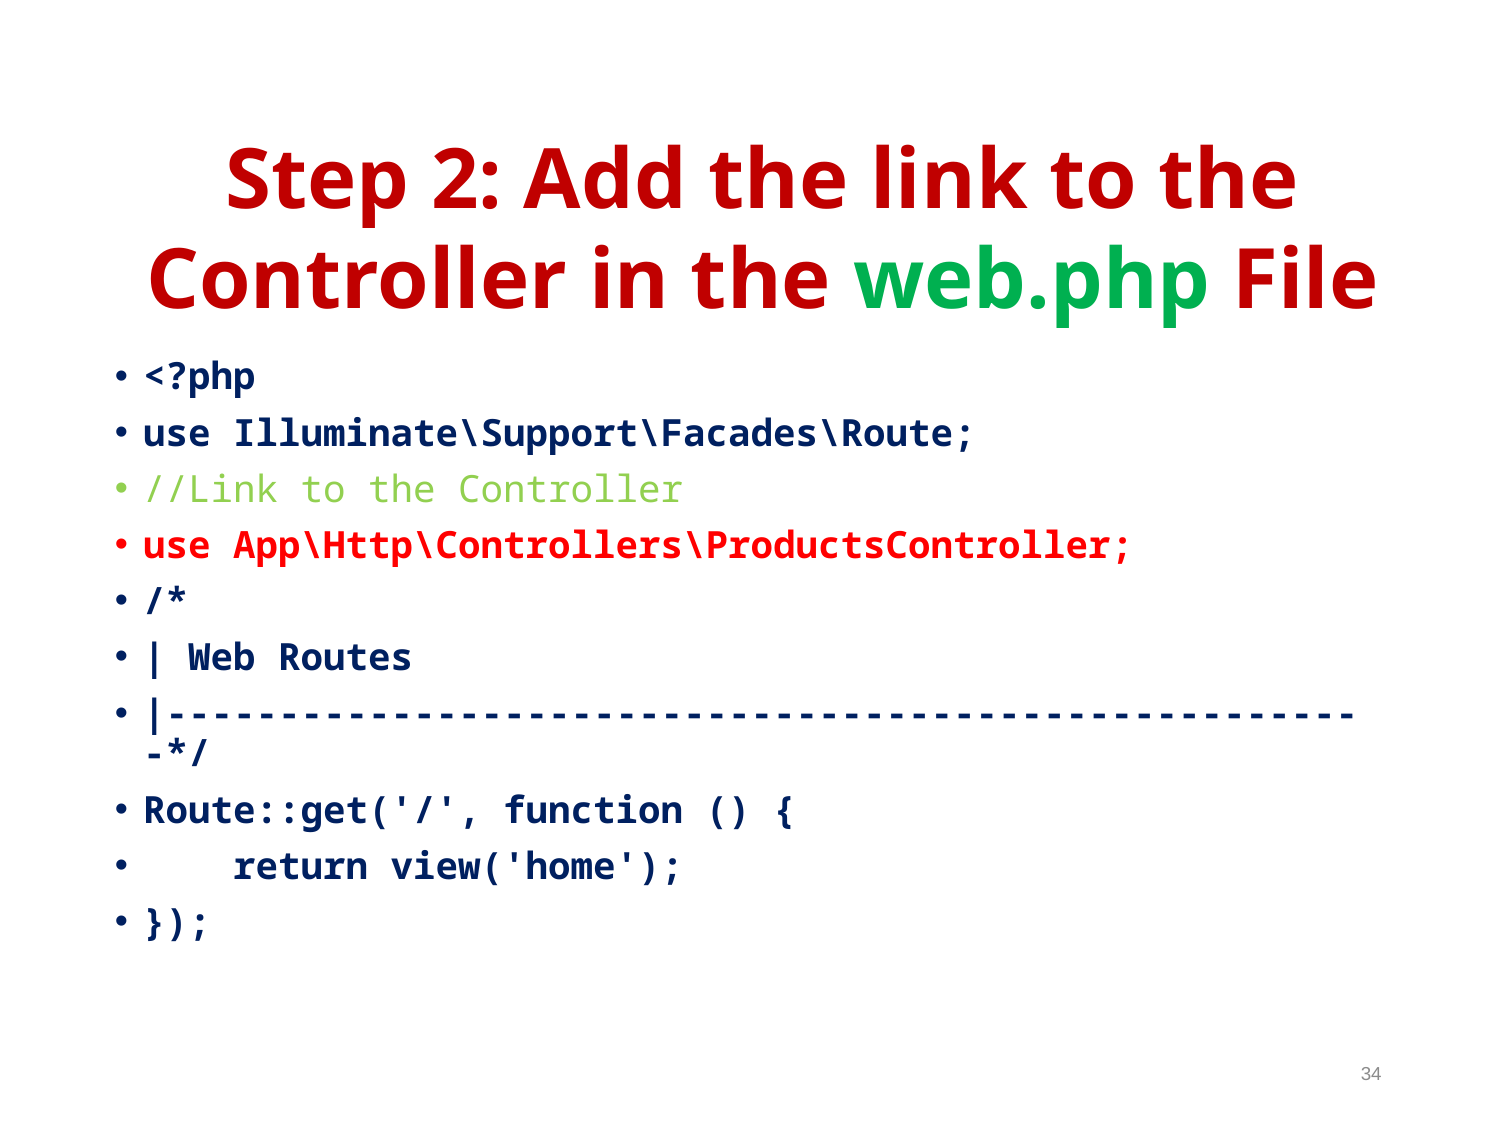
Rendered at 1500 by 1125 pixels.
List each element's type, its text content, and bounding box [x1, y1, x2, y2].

text_box Step 2: Add the link to the Controller in the web.php File [99, 117, 1425, 333]
slide_number 34 [1059, 1042, 1397, 1103]
list <?php use Illuminate\Support\Facades\Route; //Link to the Controller use App\Http\Controllers\ProductsController; /* | Web Routes |------------------------------------------------------*/ Route::get('/', function () { return view('home'); }); [99, 350, 1375, 1073]
